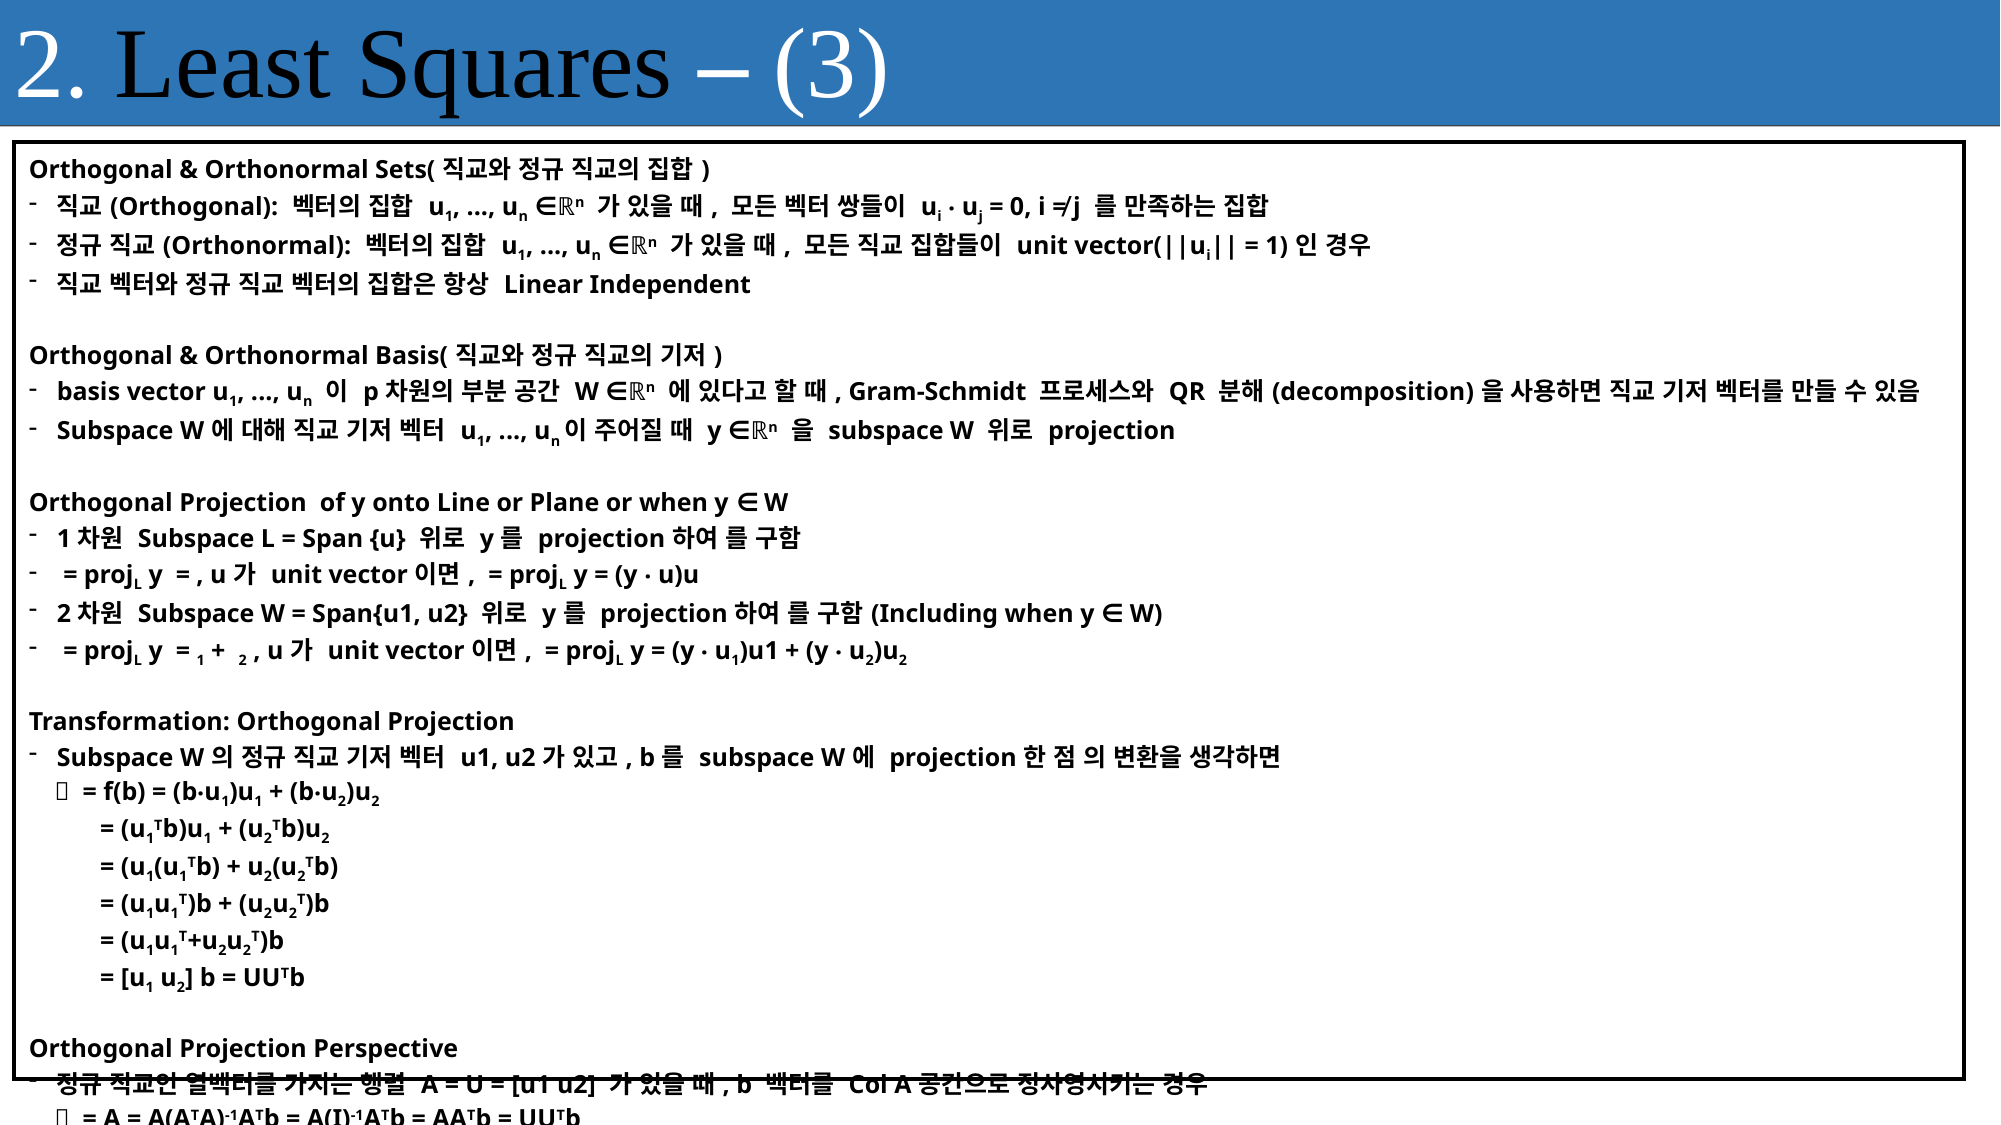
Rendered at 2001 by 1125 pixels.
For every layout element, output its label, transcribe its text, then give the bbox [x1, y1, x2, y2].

text_box 2. Least Squares – (3) [0, 0, 2000, 126]
